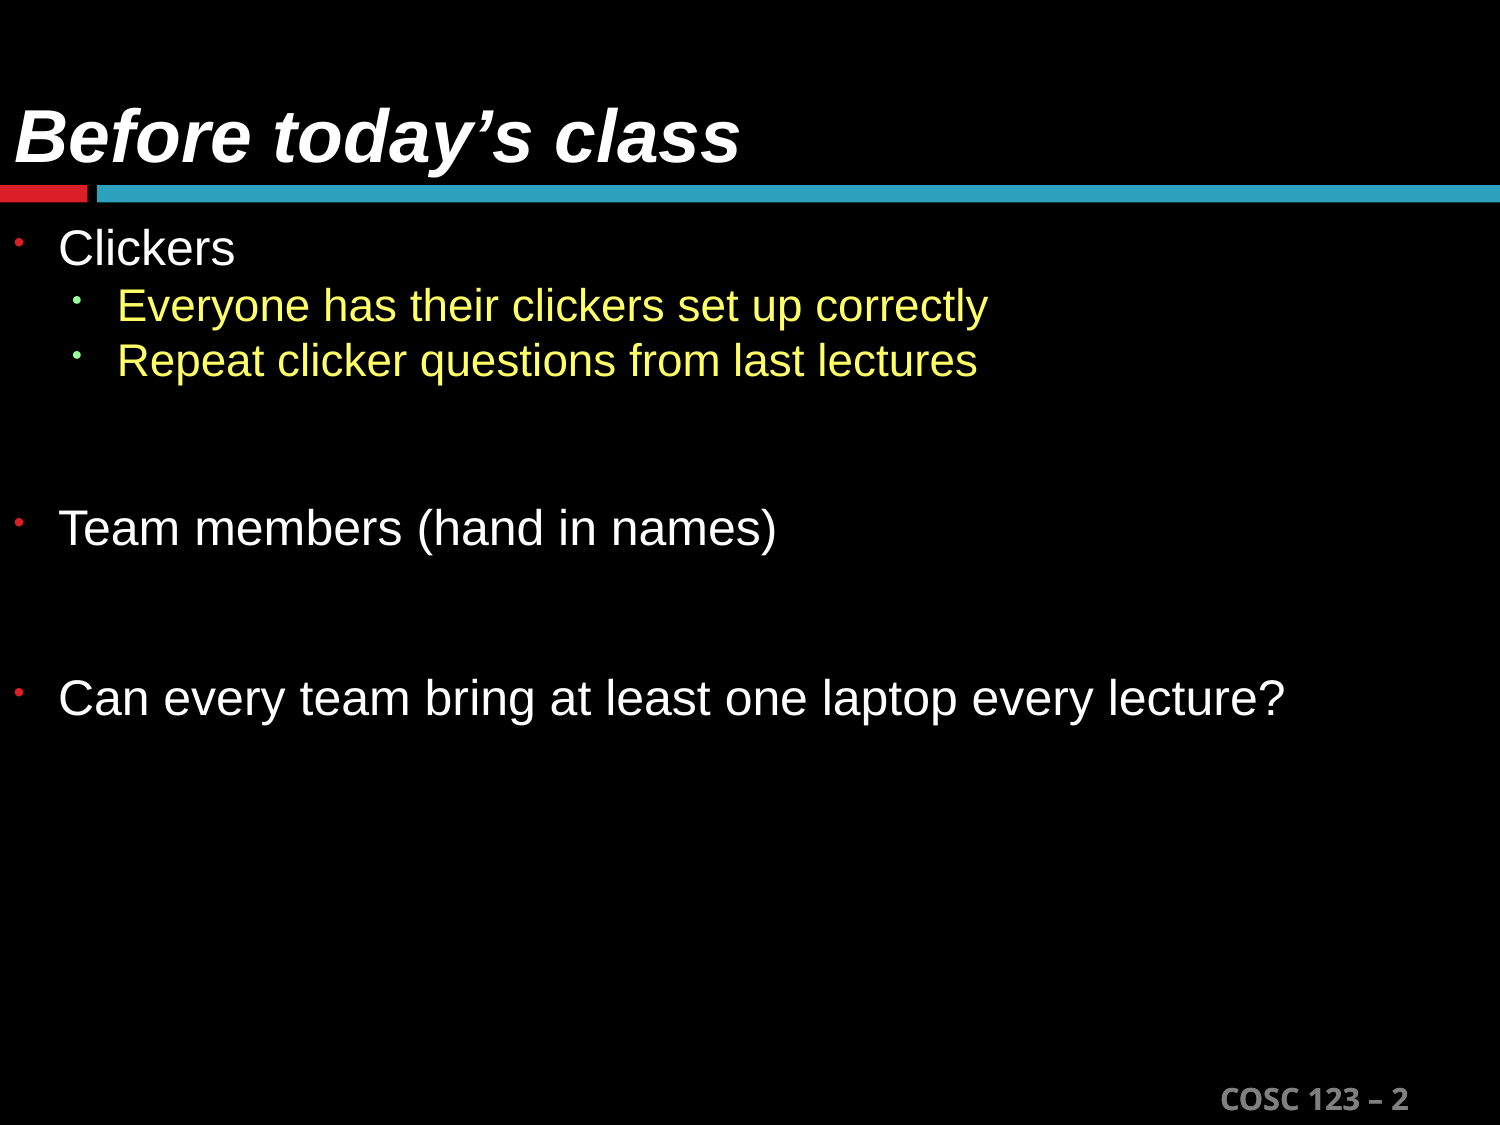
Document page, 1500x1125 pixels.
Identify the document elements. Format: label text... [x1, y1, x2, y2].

title Before today’s class [0, 25, 1500, 185]
list Clickers Everyone has their clickers set up correctly Repeat clicker questions from last lectures Team members (hand in names) Can every team bring at least one laptop every lecture? [0, 208, 1500, 1125]
